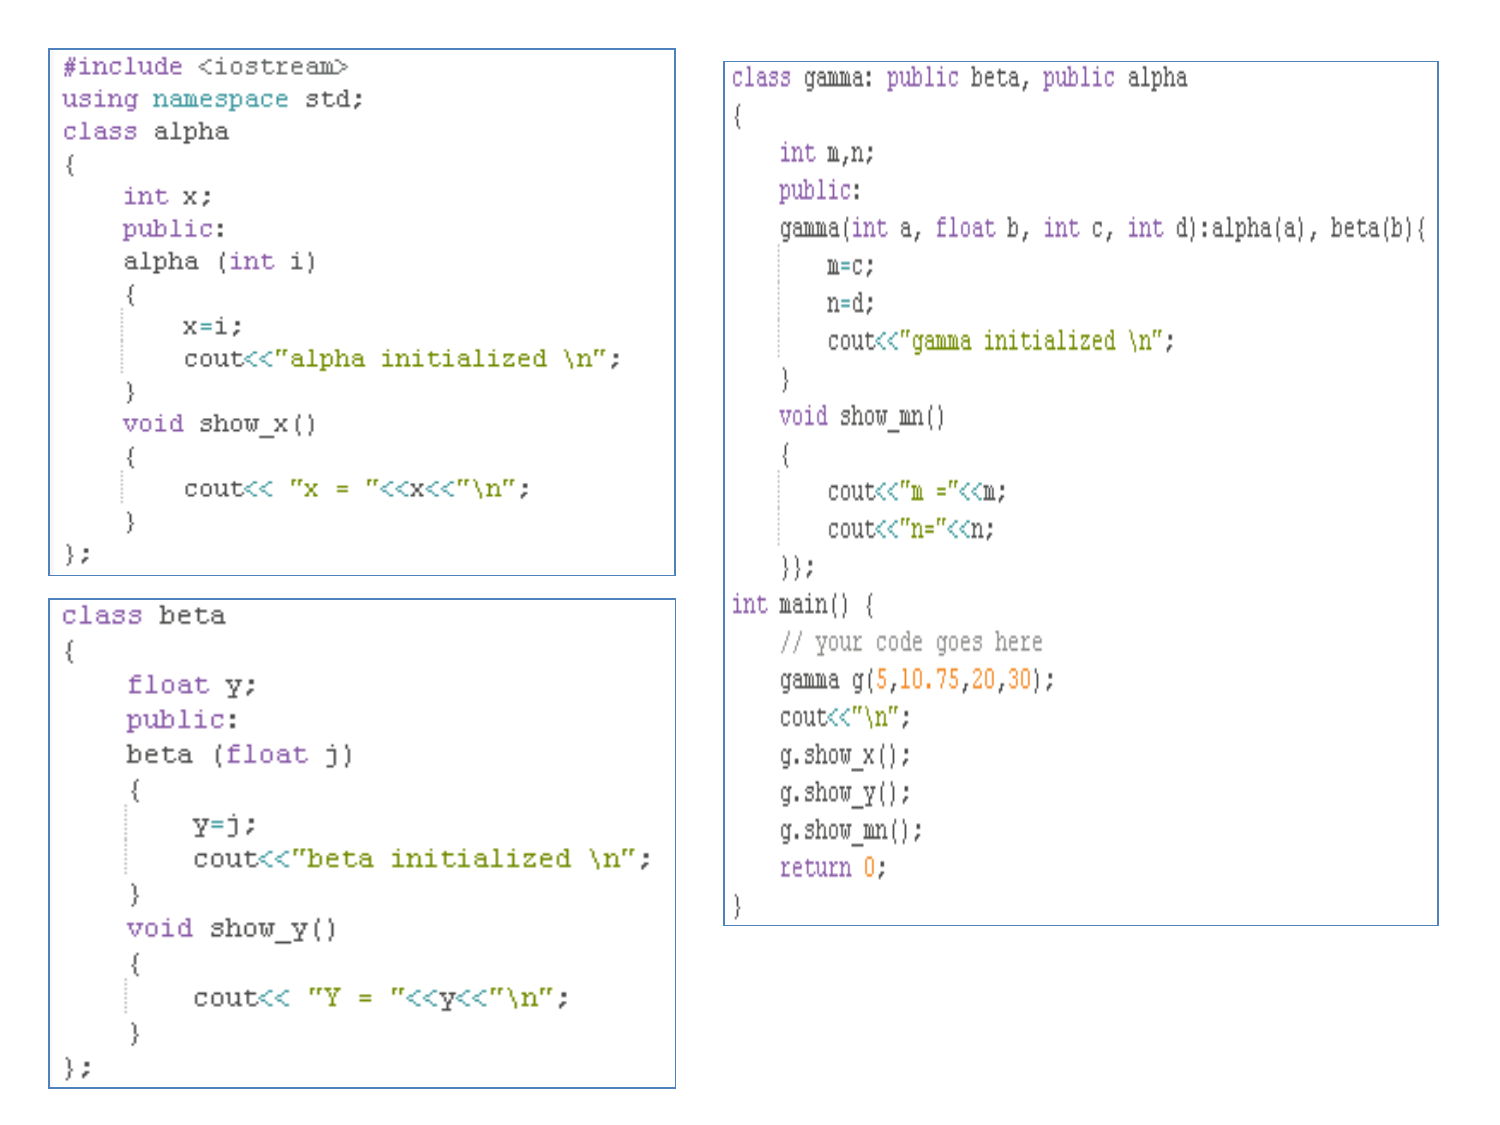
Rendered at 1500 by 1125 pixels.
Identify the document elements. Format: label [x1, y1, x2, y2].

picture [49, 599, 676, 1088]
picture [724, 62, 1438, 926]
picture [49, 49, 675, 576]
